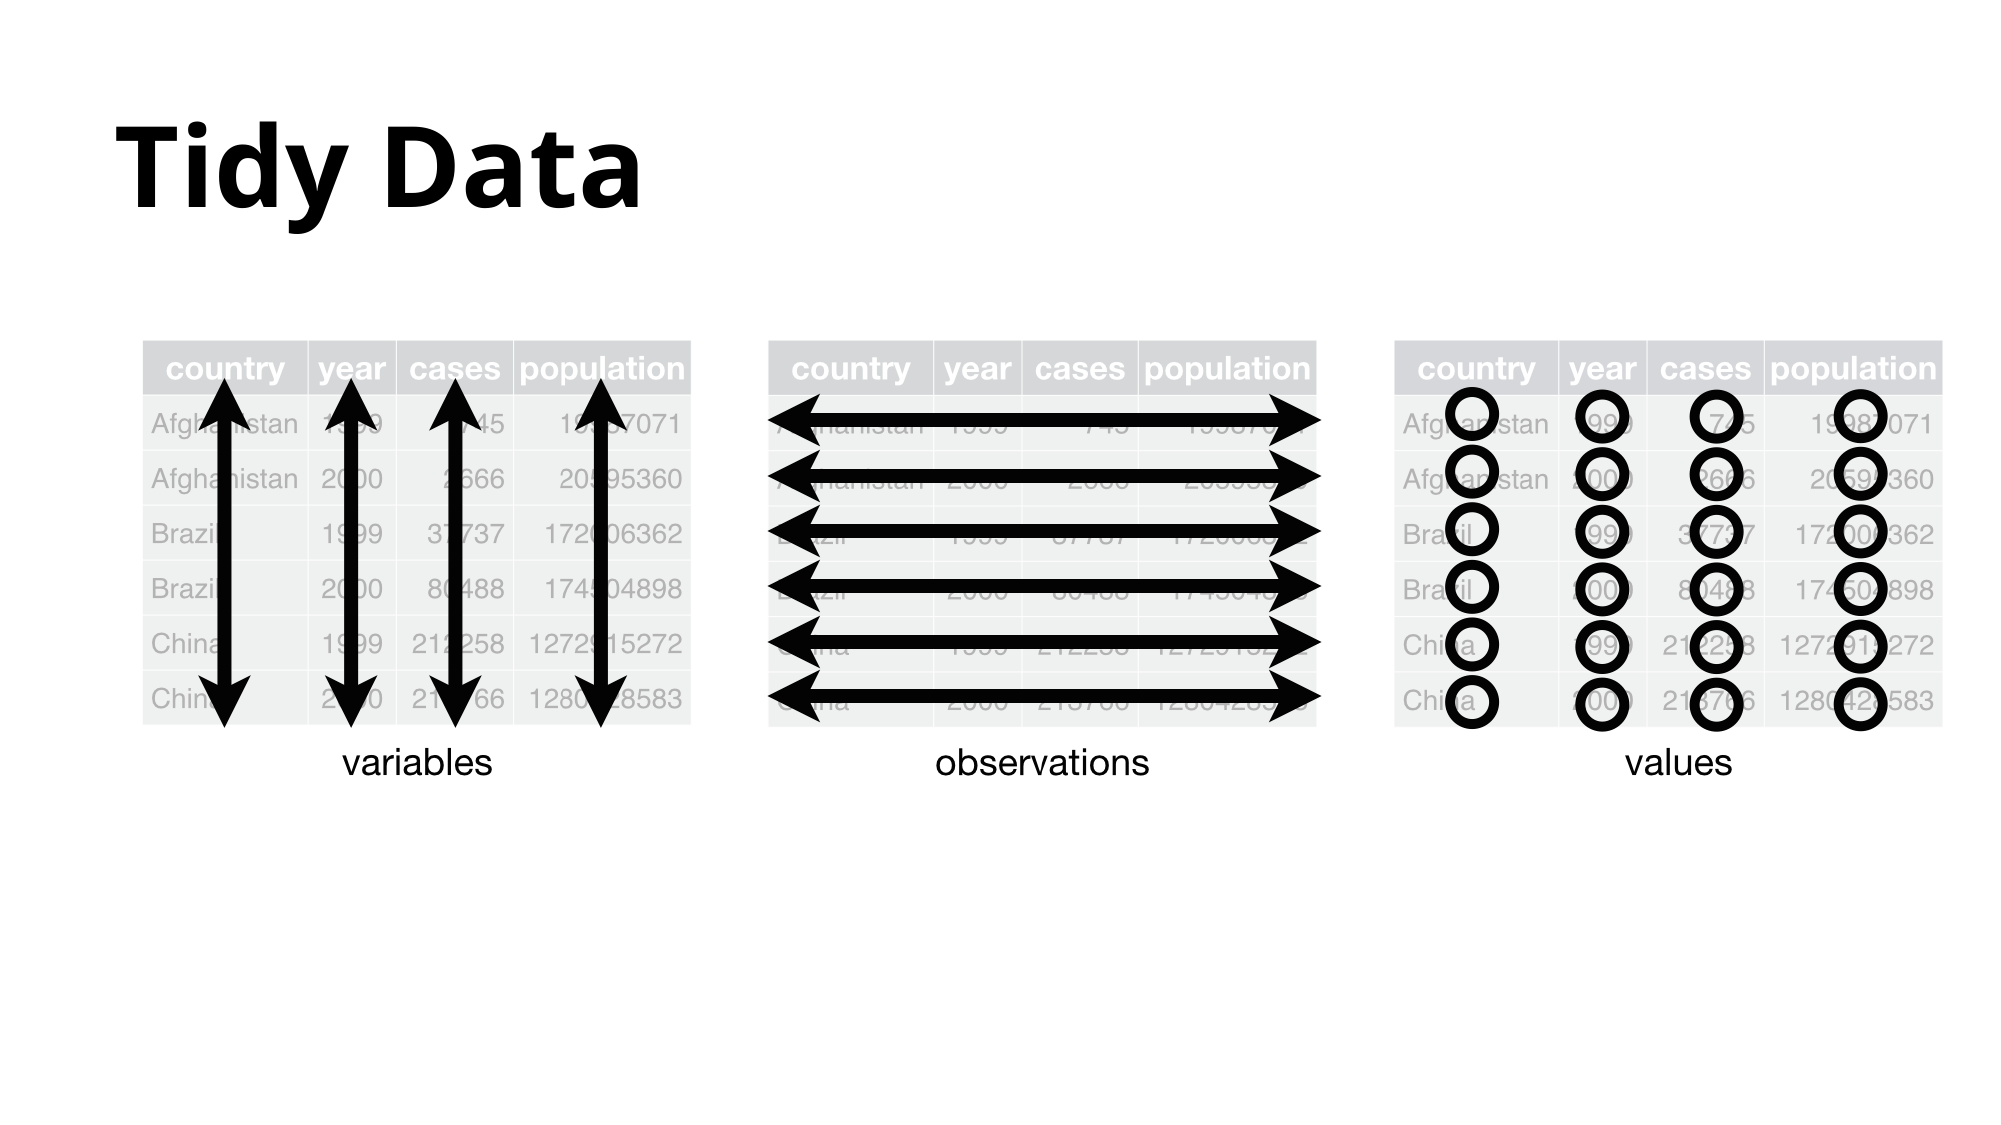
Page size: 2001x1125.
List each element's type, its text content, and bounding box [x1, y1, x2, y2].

picture [84, 249, 2000, 849]
title Tidy Data [99, 12, 1967, 238]
